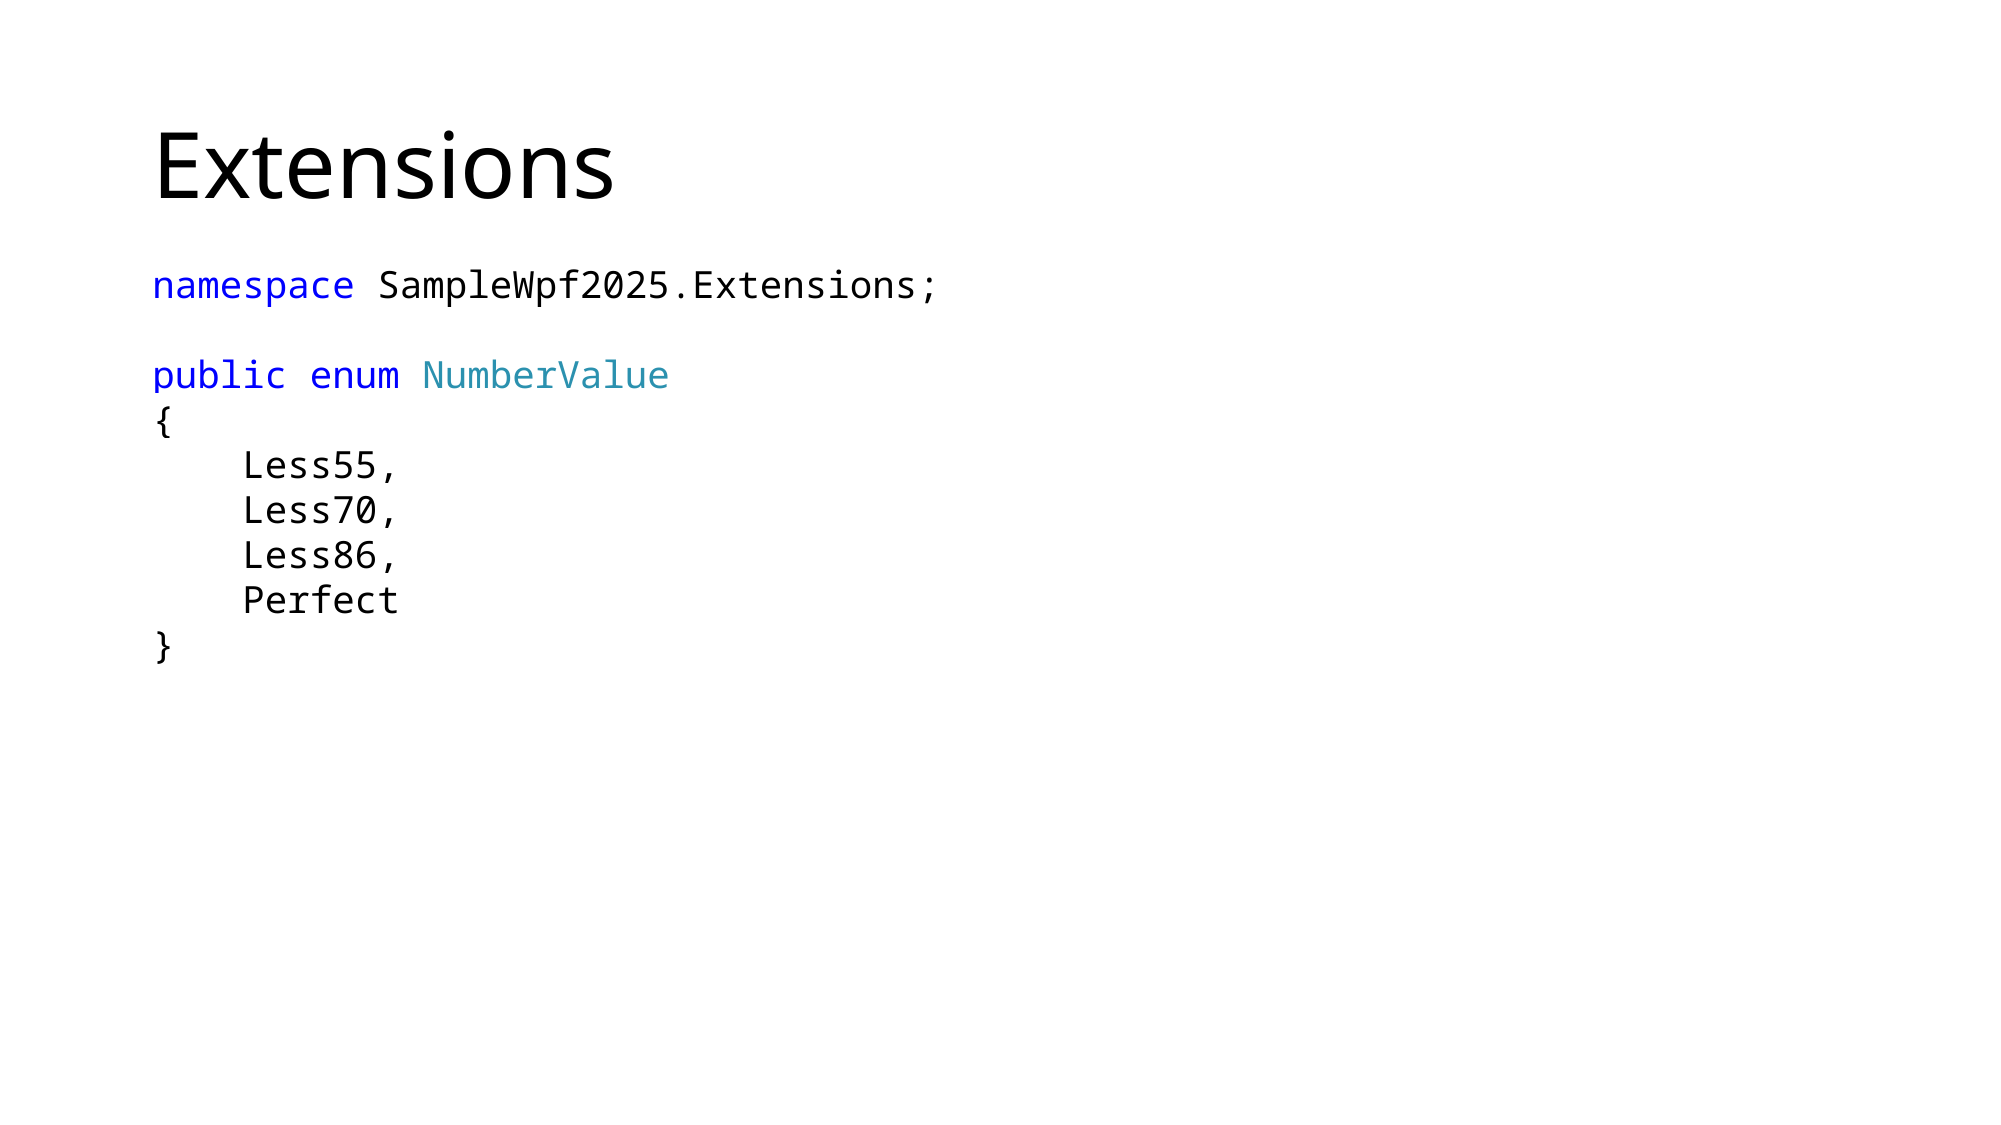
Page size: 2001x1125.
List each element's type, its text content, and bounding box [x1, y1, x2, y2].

title Extensions [137, 59, 1863, 278]
text_box namespace SampleWpf2025.Extensions; public enum NumberValue { Less55, Less70, Less86, Perfect } [137, 253, 1138, 674]
